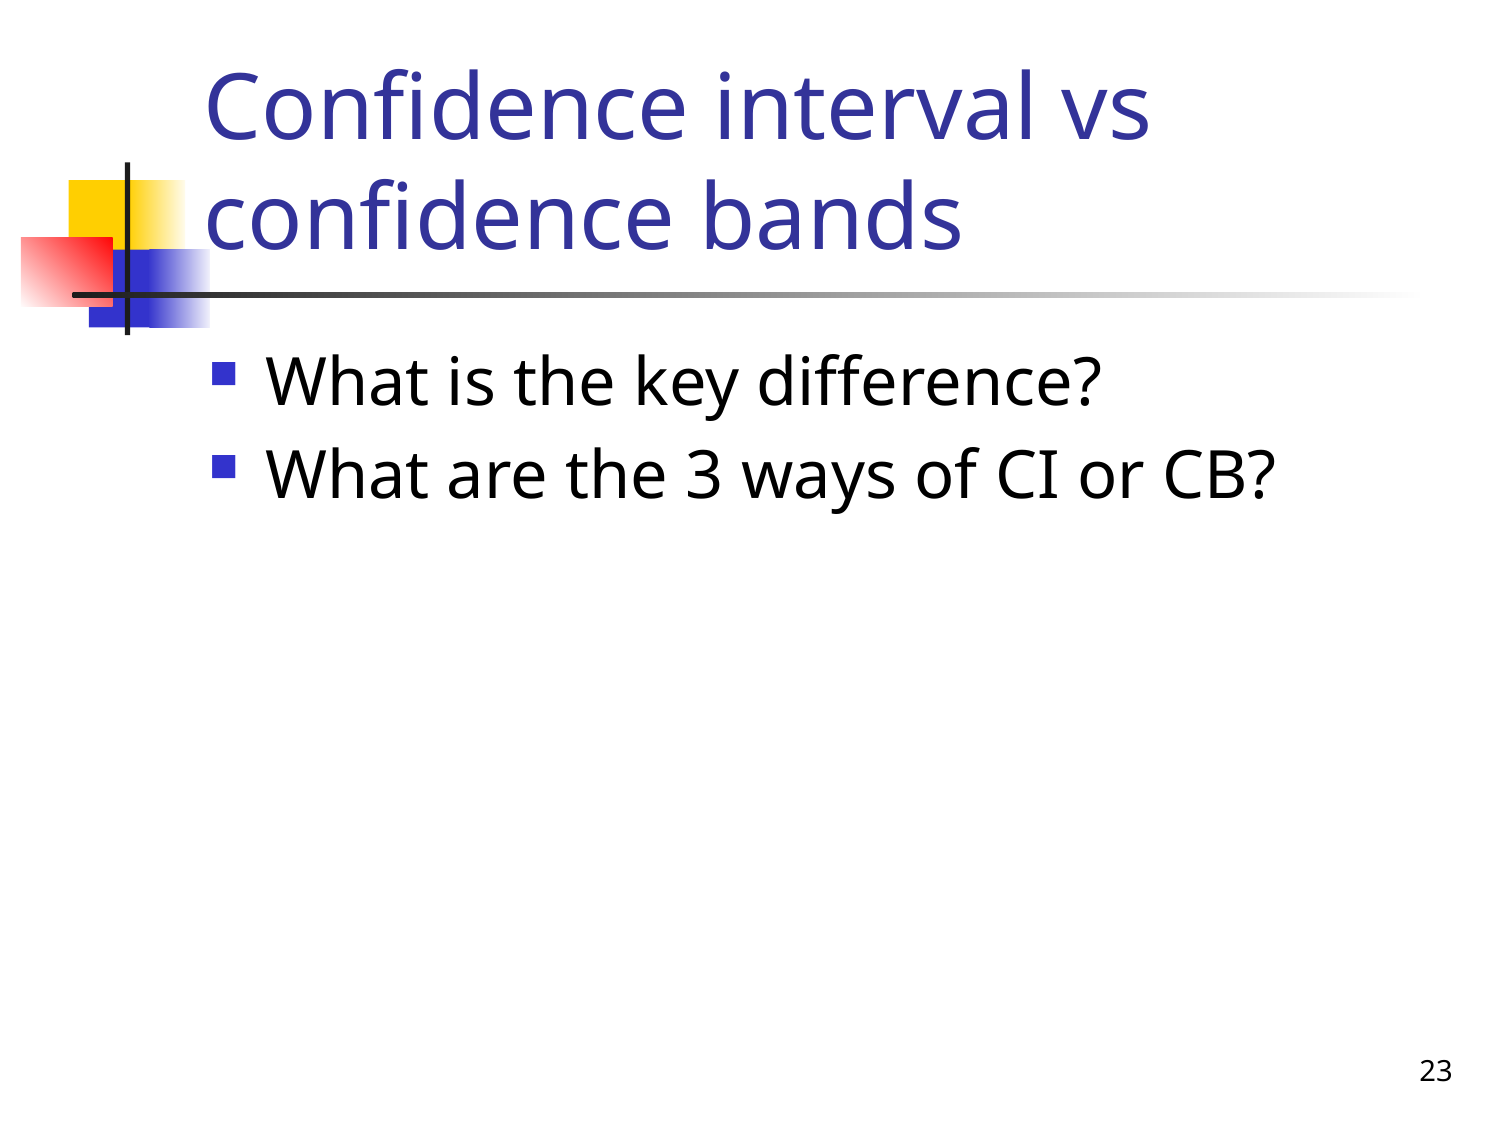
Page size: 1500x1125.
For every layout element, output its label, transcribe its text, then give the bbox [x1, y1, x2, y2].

list What is the key difference? What are the 3 ways of CI or CB? [193, 330, 1470, 1007]
slide_number 23 [1154, 1023, 1468, 1100]
title Confidence interval vs confidence bands [188, 34, 1468, 276]
